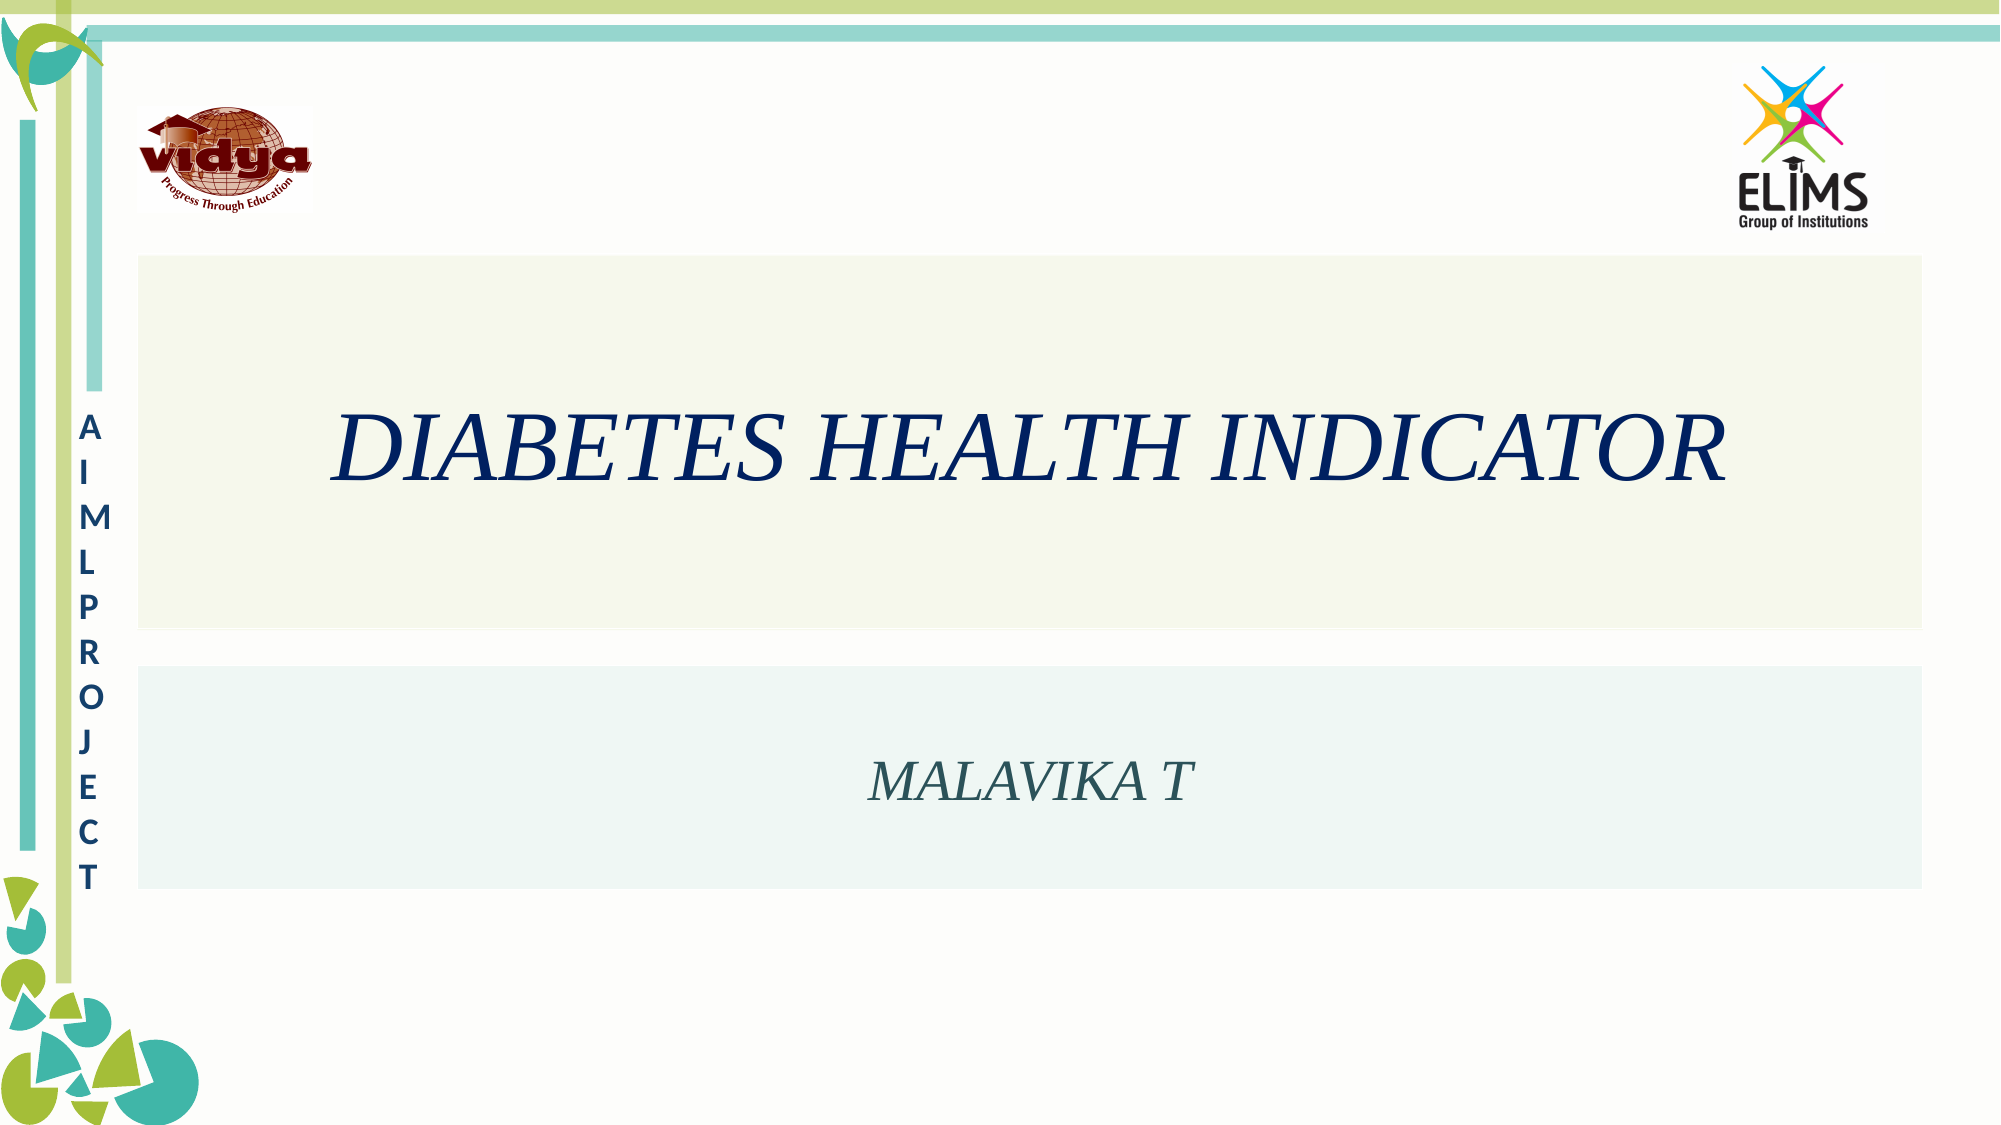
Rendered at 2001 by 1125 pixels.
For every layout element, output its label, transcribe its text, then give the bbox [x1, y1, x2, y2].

text_box [16, 23, 104, 112]
text_box [29, 45, 82, 85]
text_box MALAVIKA T [137, 665, 1923, 890]
picture [1732, 63, 1885, 233]
text_box [1, 17, 18, 75]
text_box [78, 27, 88, 42]
text_box [19, 119, 36, 852]
text_box DIABETES HEALTH INDICATOR [137, 253, 1923, 629]
picture [137, 106, 313, 213]
